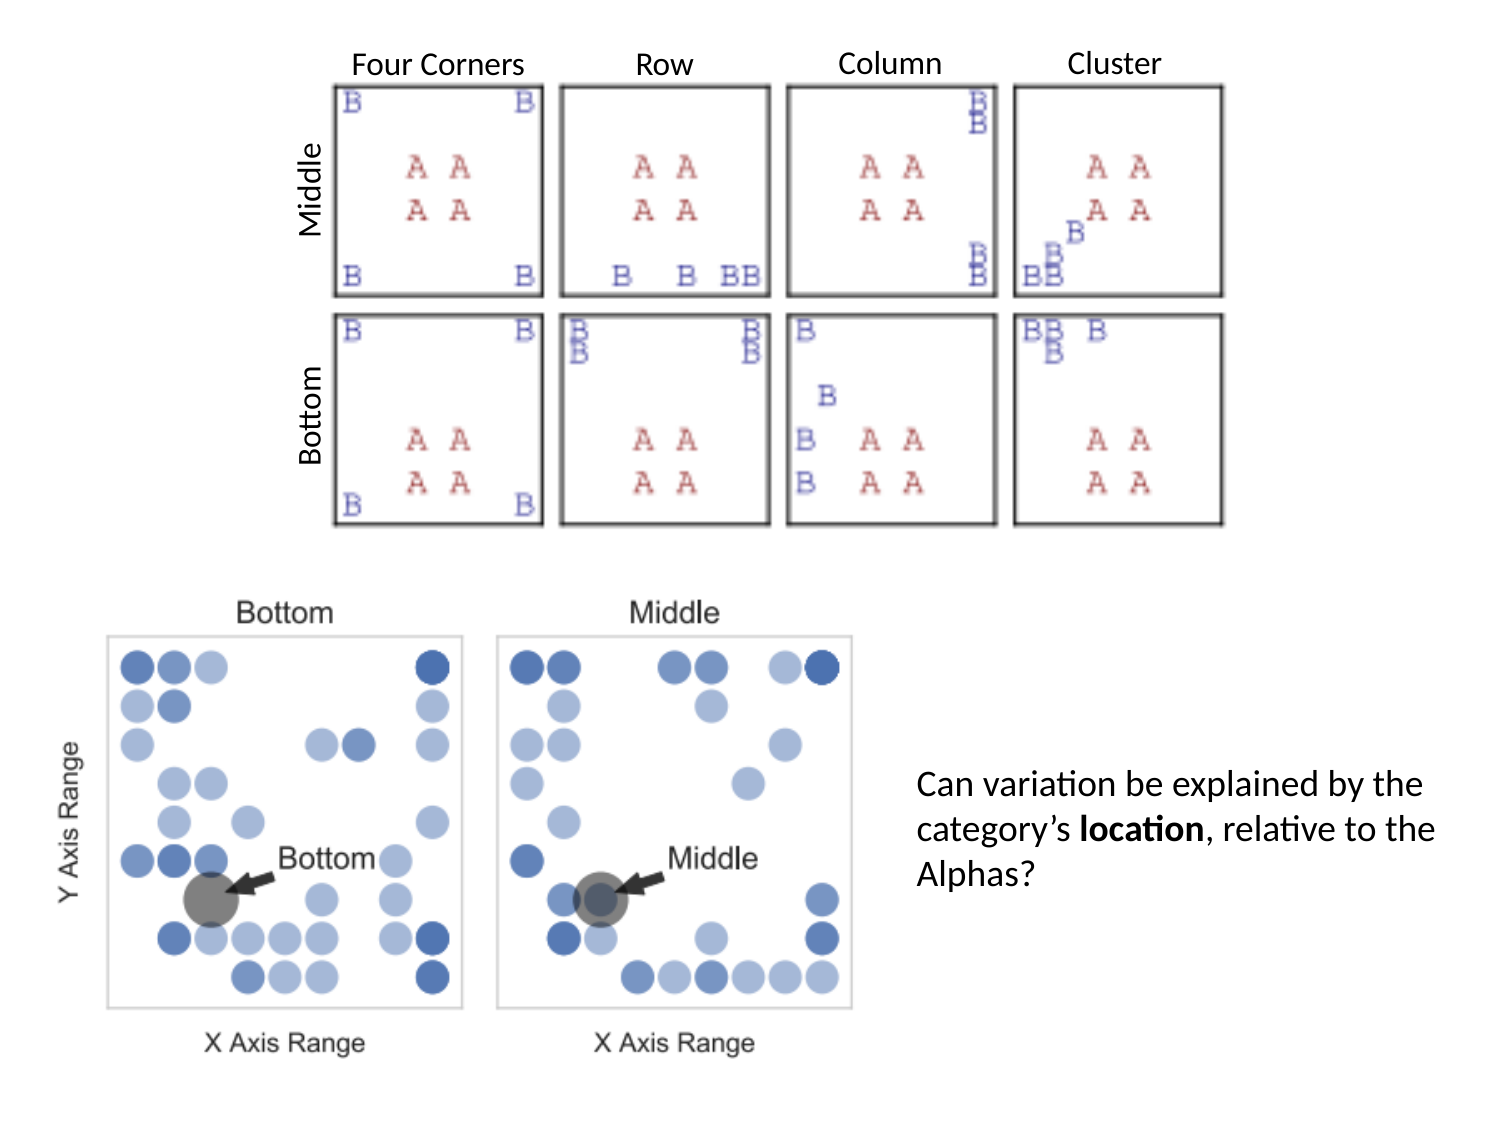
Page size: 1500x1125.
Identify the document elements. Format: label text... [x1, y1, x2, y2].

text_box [279, 33, 1260, 562]
picture [43, 585, 865, 1071]
text_box Can variation be explained by the category’s location, relative to the Alphas? [901, 751, 1459, 902]
